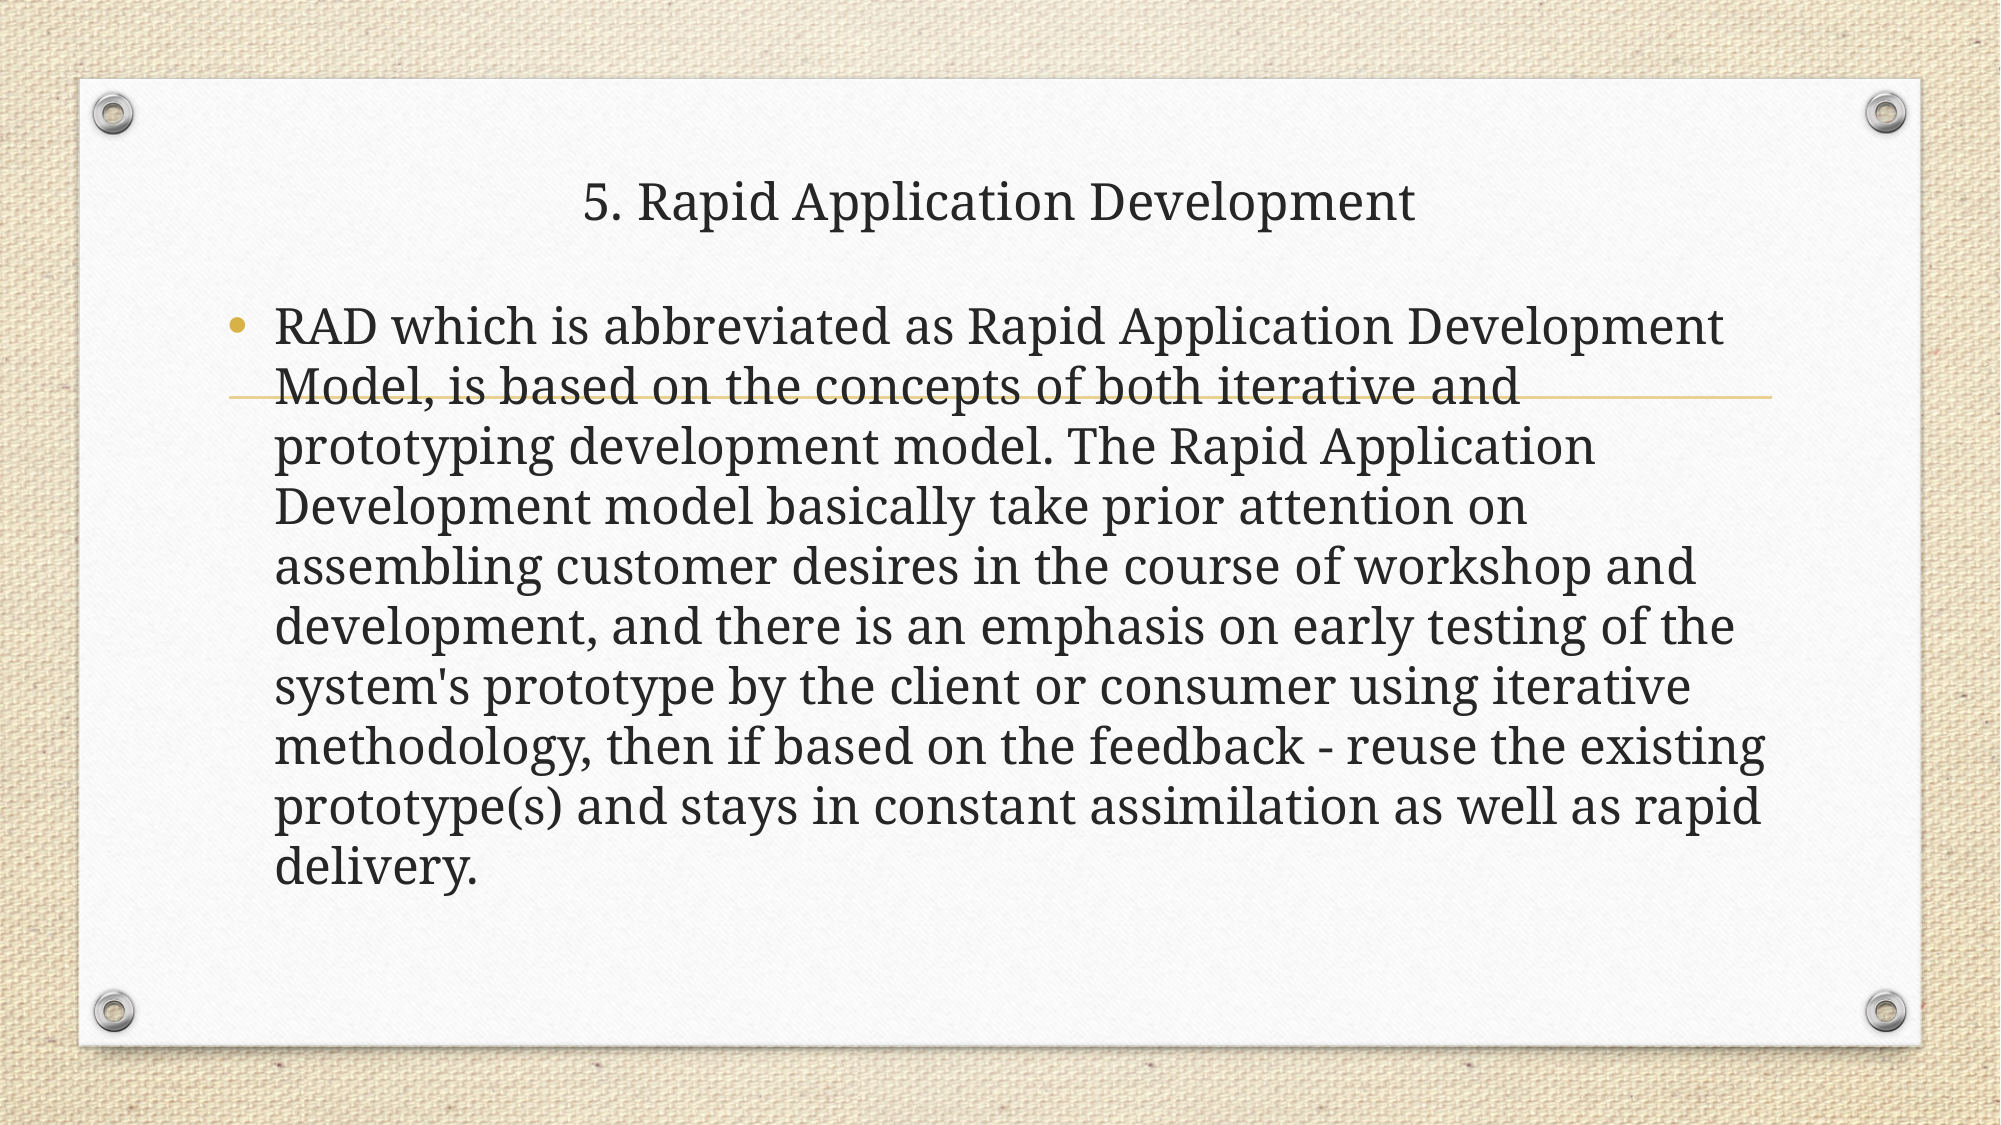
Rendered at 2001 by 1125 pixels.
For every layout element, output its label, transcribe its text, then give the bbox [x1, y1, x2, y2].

picture [0, 0, 2001, 1125]
title 5. Rapid Application Development [212, 161, 1788, 239]
list RAD which is abbreviated as Rapid Application Development Model, is based on the concepts of both iterative and prototyping development model. The Rapid Application Development model basically take prior attention on assembling customer desires in the course of workshop and development, and there is an emphasis on early testing of the system's prototype by the client or consumer using iterative methodology, then if based on the feedback - reuse the existing prototype(s) and stays in constant assimilation as well as rapid delivery. [212, 287, 1788, 964]
